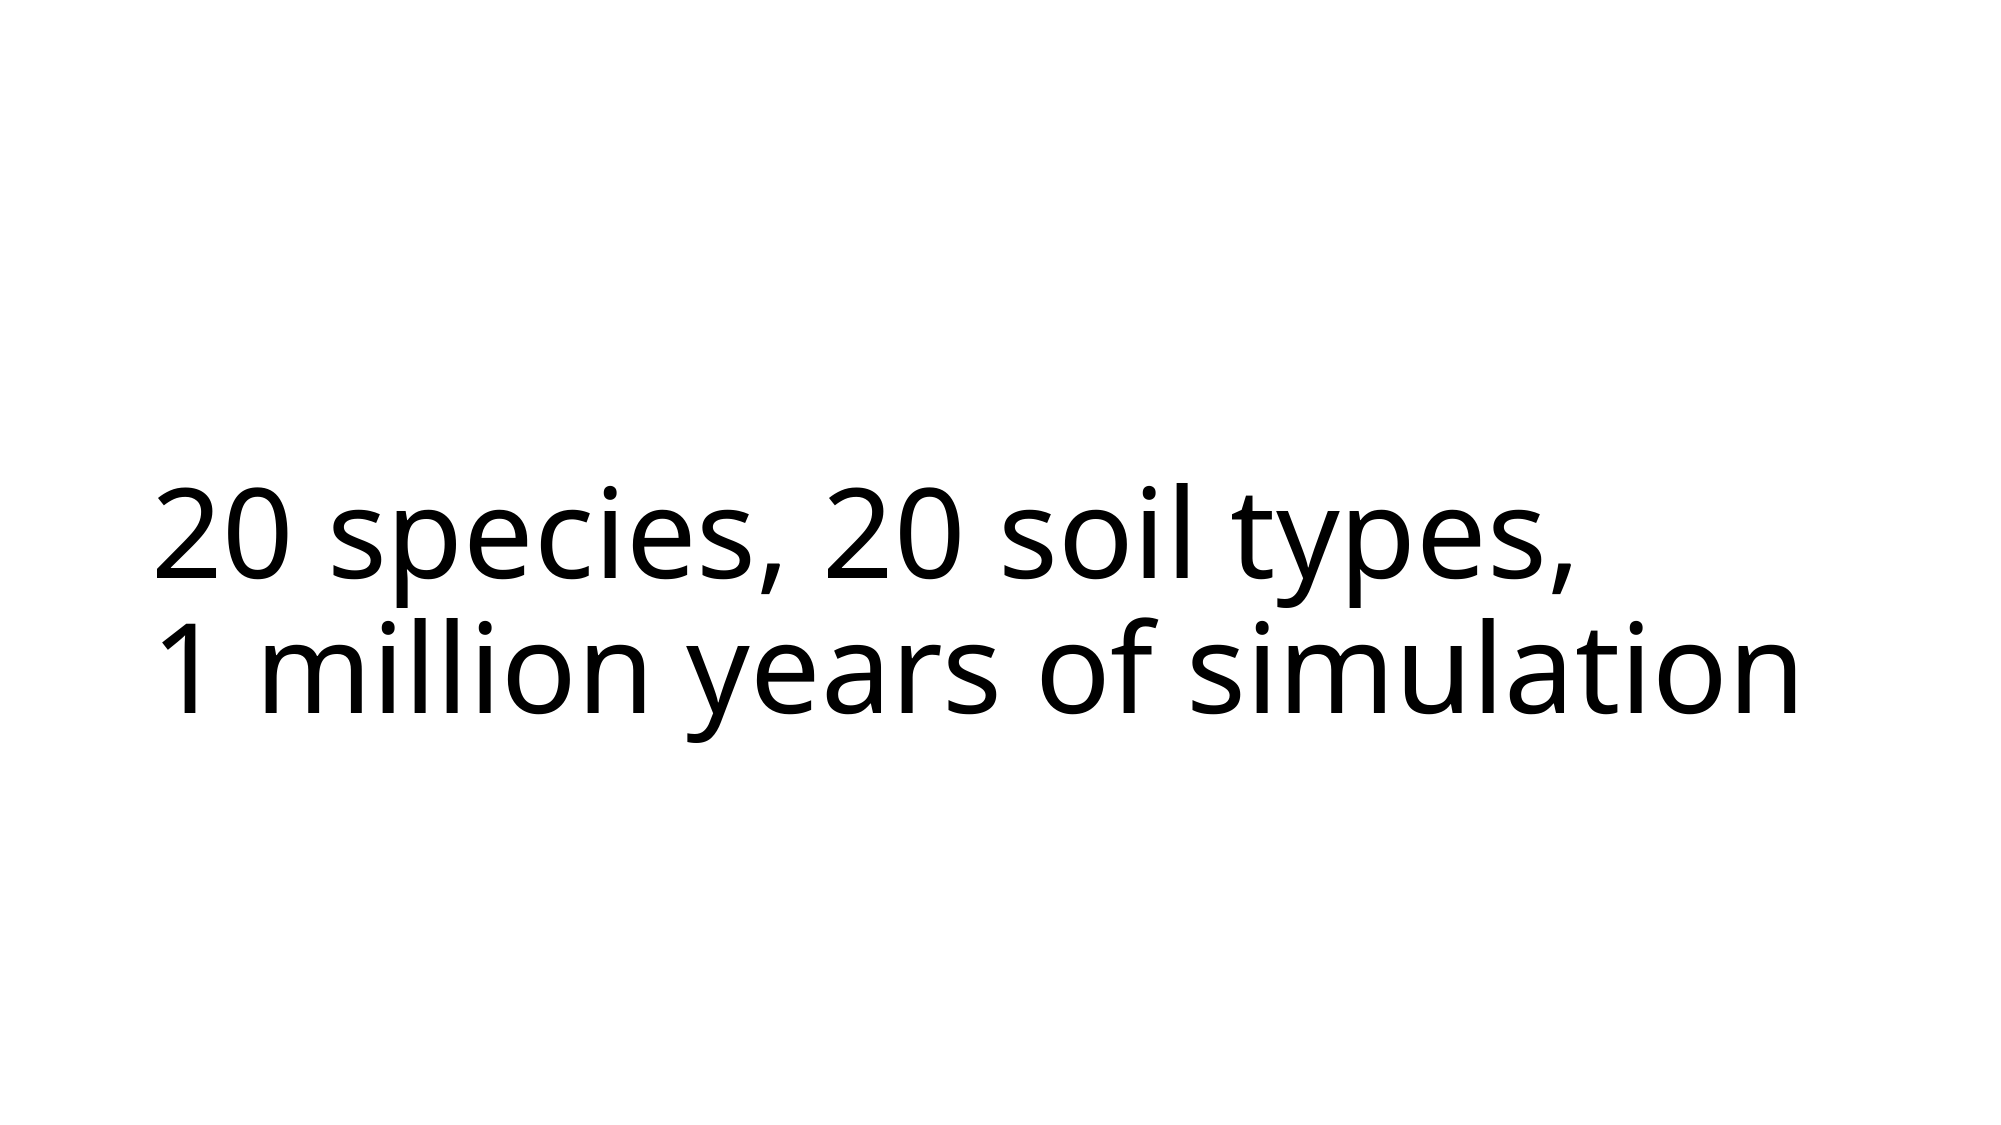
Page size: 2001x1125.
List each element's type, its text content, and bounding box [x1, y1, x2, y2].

title 20 species, 20 soil types, 1 million years of simulation [136, 280, 1862, 749]
